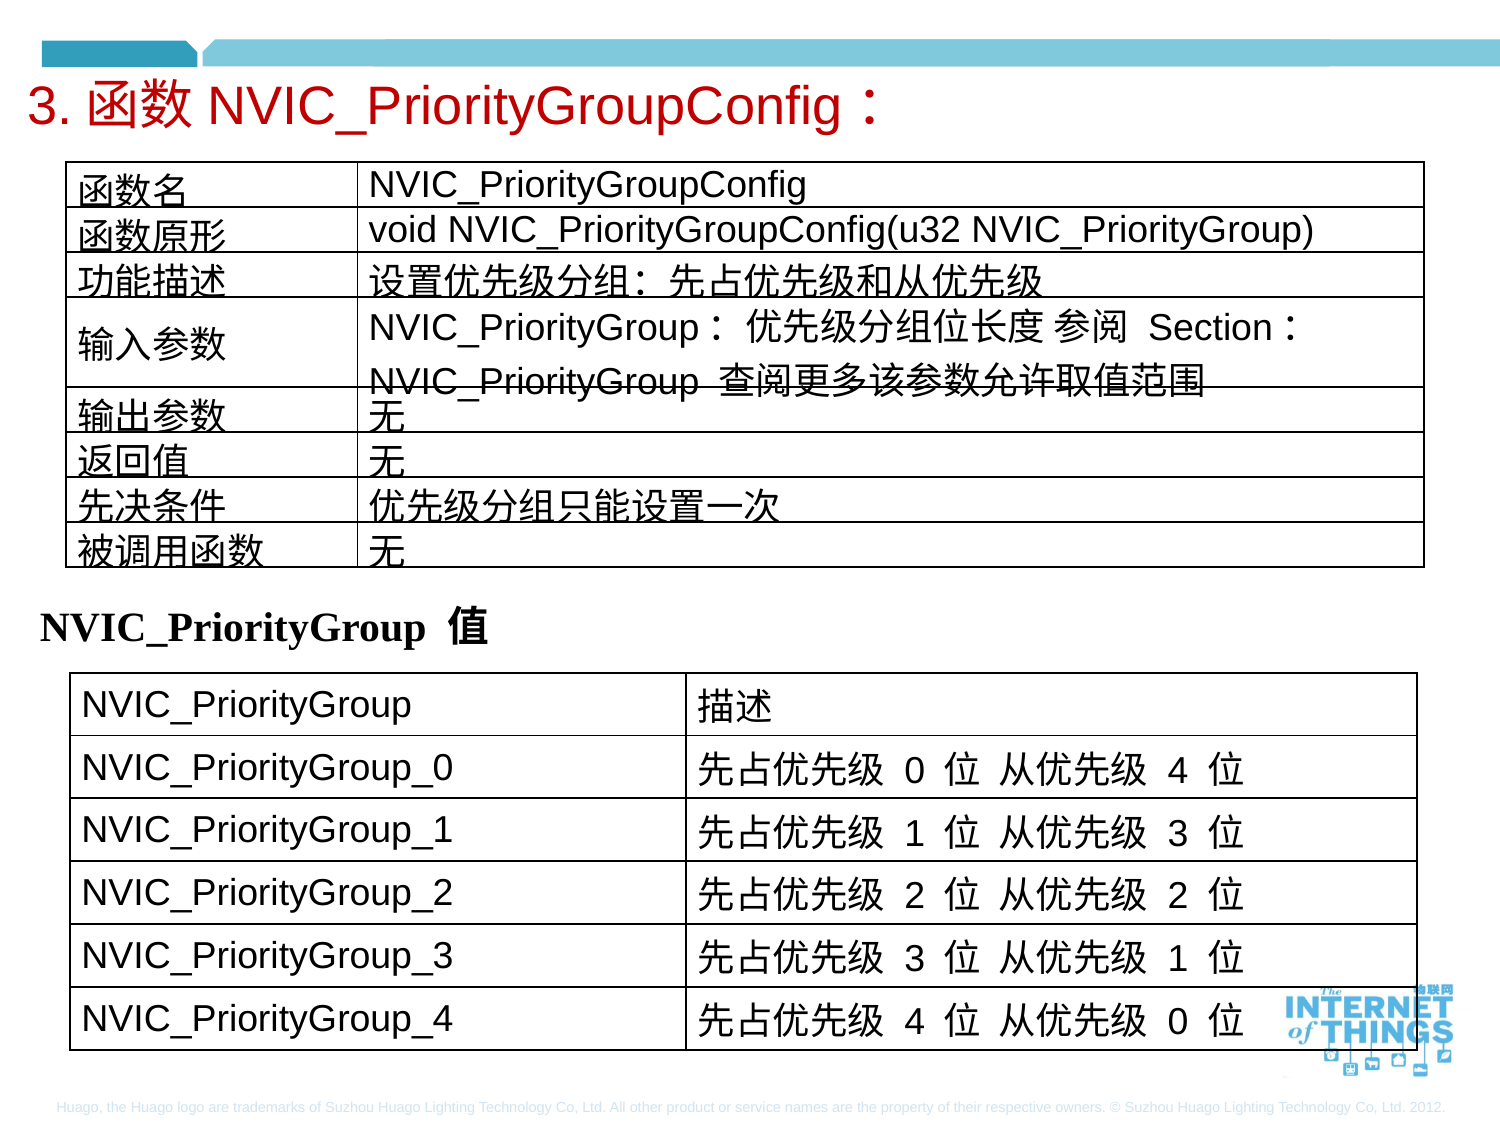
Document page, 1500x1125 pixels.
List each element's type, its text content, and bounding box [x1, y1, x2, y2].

table_cell void NVIC_PriorityGroupConfig(u32 NVIC_PriorityGroup) [358, 208, 1423, 251]
table_cell 输出参数 [67, 388, 357, 431]
table_cell 先占优先级 0 位 从优先级 4 位 [687, 736, 1416, 797]
picture [1283, 984, 1475, 1078]
text_box NVIC_PriorityGroup 值 [25, 592, 504, 658]
table_cell NVIC_PriorityGroup_1 [71, 799, 685, 860]
table_cell NVIC_PriorityGroup_4 [71, 988, 685, 1049]
table_cell 被调用函数 [67, 523, 357, 566]
table_cell 先占优先级 1 位 从优先级 3 位 [687, 799, 1416, 860]
text_box 3.函数NVIC_PriorityGroupConfig： [12, 62, 926, 143]
table_cell 函数原形 [67, 208, 357, 251]
table_header NVIC_PriorityGroup [71, 674, 685, 735]
table_cell 无 [358, 523, 1423, 566]
table_cell 先占优先级 4 位 从优先级 0 位 [687, 988, 1416, 1049]
table_header NVIC_PriorityGroupConfig [358, 163, 1423, 206]
table_cell NVIC_PriorityGroup_3 [71, 925, 685, 986]
table_cell 返回值 [67, 433, 357, 476]
table_cell 无 [358, 433, 1423, 476]
table_cell NVIC_PriorityGroup：优先级分组位长度 参阅 Section： NVIC_PriorityGroup 查阅更多该参数允许取值范围 [358, 298, 1423, 386]
table_cell 先占优先级 3 位 从优先级 1 位 [687, 925, 1416, 986]
table_cell 设置优先级分组：先占优先级和从优先级 [358, 253, 1423, 296]
table_header 描述 [687, 674, 1416, 735]
table_cell 优先级分组只能设置一次 [358, 478, 1423, 521]
table_cell 无 [358, 388, 1423, 431]
table_cell 先占优先级 2 位 从优先级 2 位 [687, 862, 1416, 923]
table_cell 先决条件 [67, 478, 357, 521]
table_header 函数名 [67, 163, 357, 206]
table_cell 功能描述 [67, 253, 357, 296]
table_cell NVIC_PriorityGroup_0 [71, 736, 685, 797]
table_cell 输入参数 [67, 298, 357, 386]
table_cell NVIC_PriorityGroup_2 [71, 862, 685, 923]
